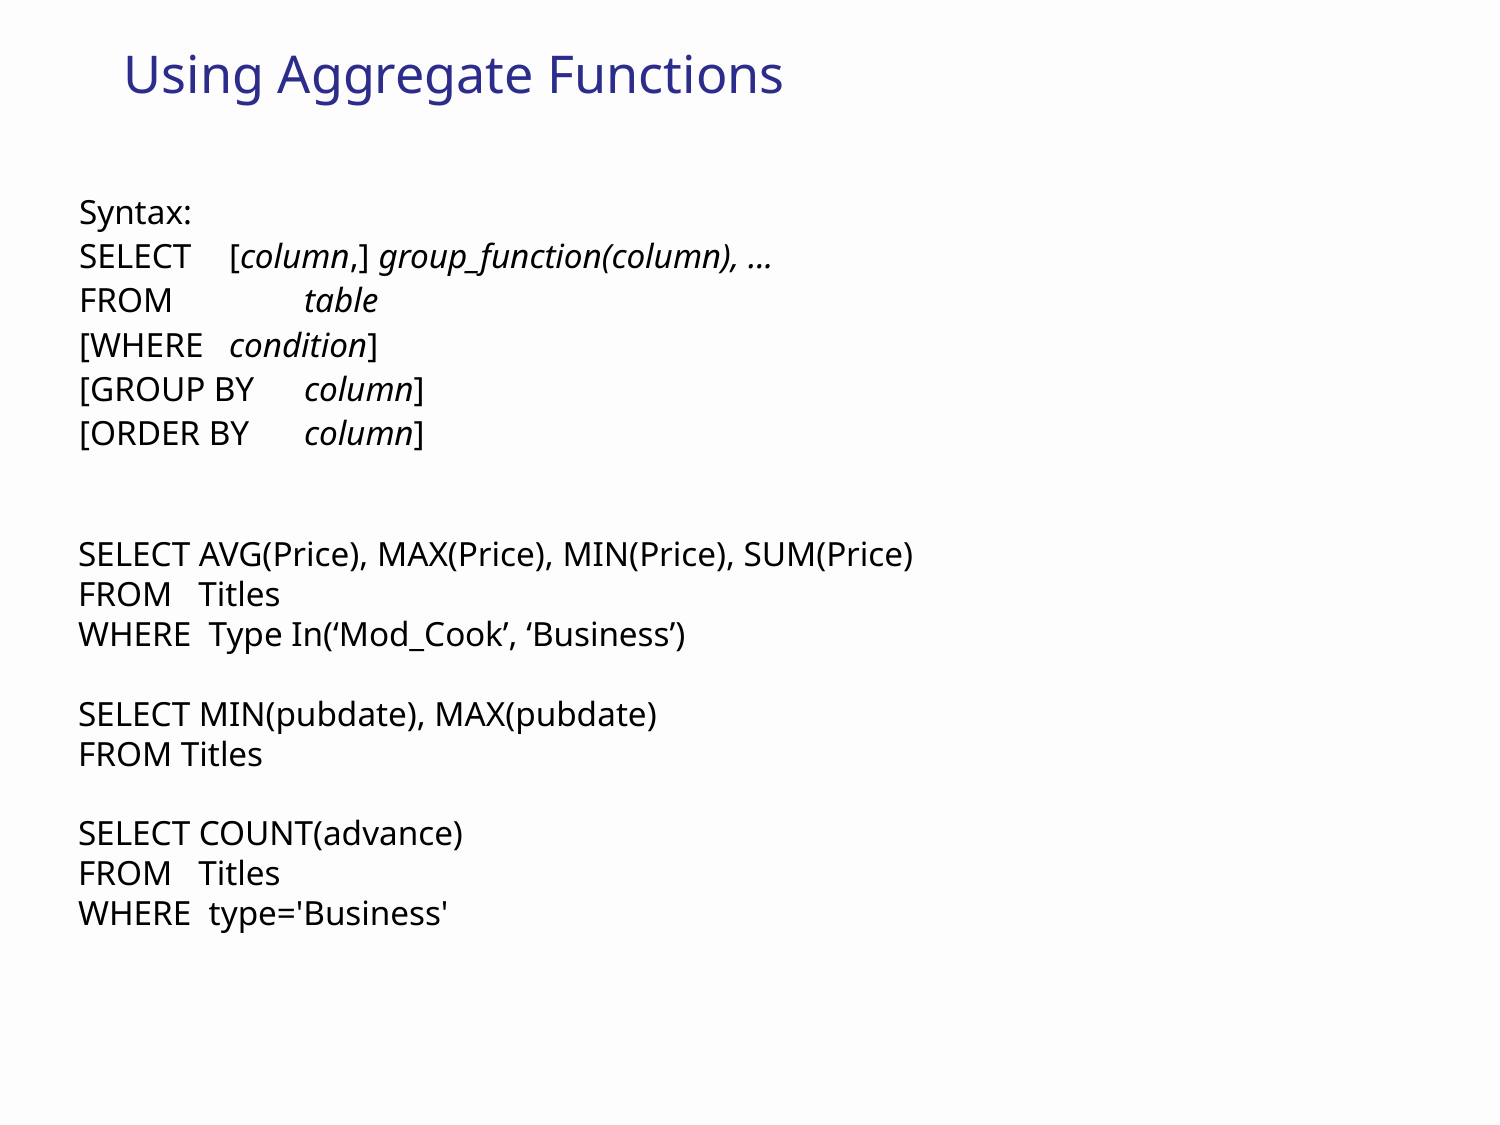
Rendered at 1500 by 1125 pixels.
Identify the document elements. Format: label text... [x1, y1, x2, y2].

text_box SELECT AVG(Price), MAX(Price), MIN(Price), SUM(Price) FROM Titles WHERE Type In(‘Mod_Cook’, ‘Business’) SELECT MIN(pubdate), MAX(pubdate) FROM Titles SELECT COUNT(advance) FROM Titles WHERE type='Business' [63, 525, 1414, 940]
text_box Syntax: SELECT [column,] group_function(column), ... FROM table [WHERE condition] [GROUP BY column] [ORDER BY column] [64, 188, 1415, 514]
title Using Aggregate Functions [111, 40, 1045, 105]
